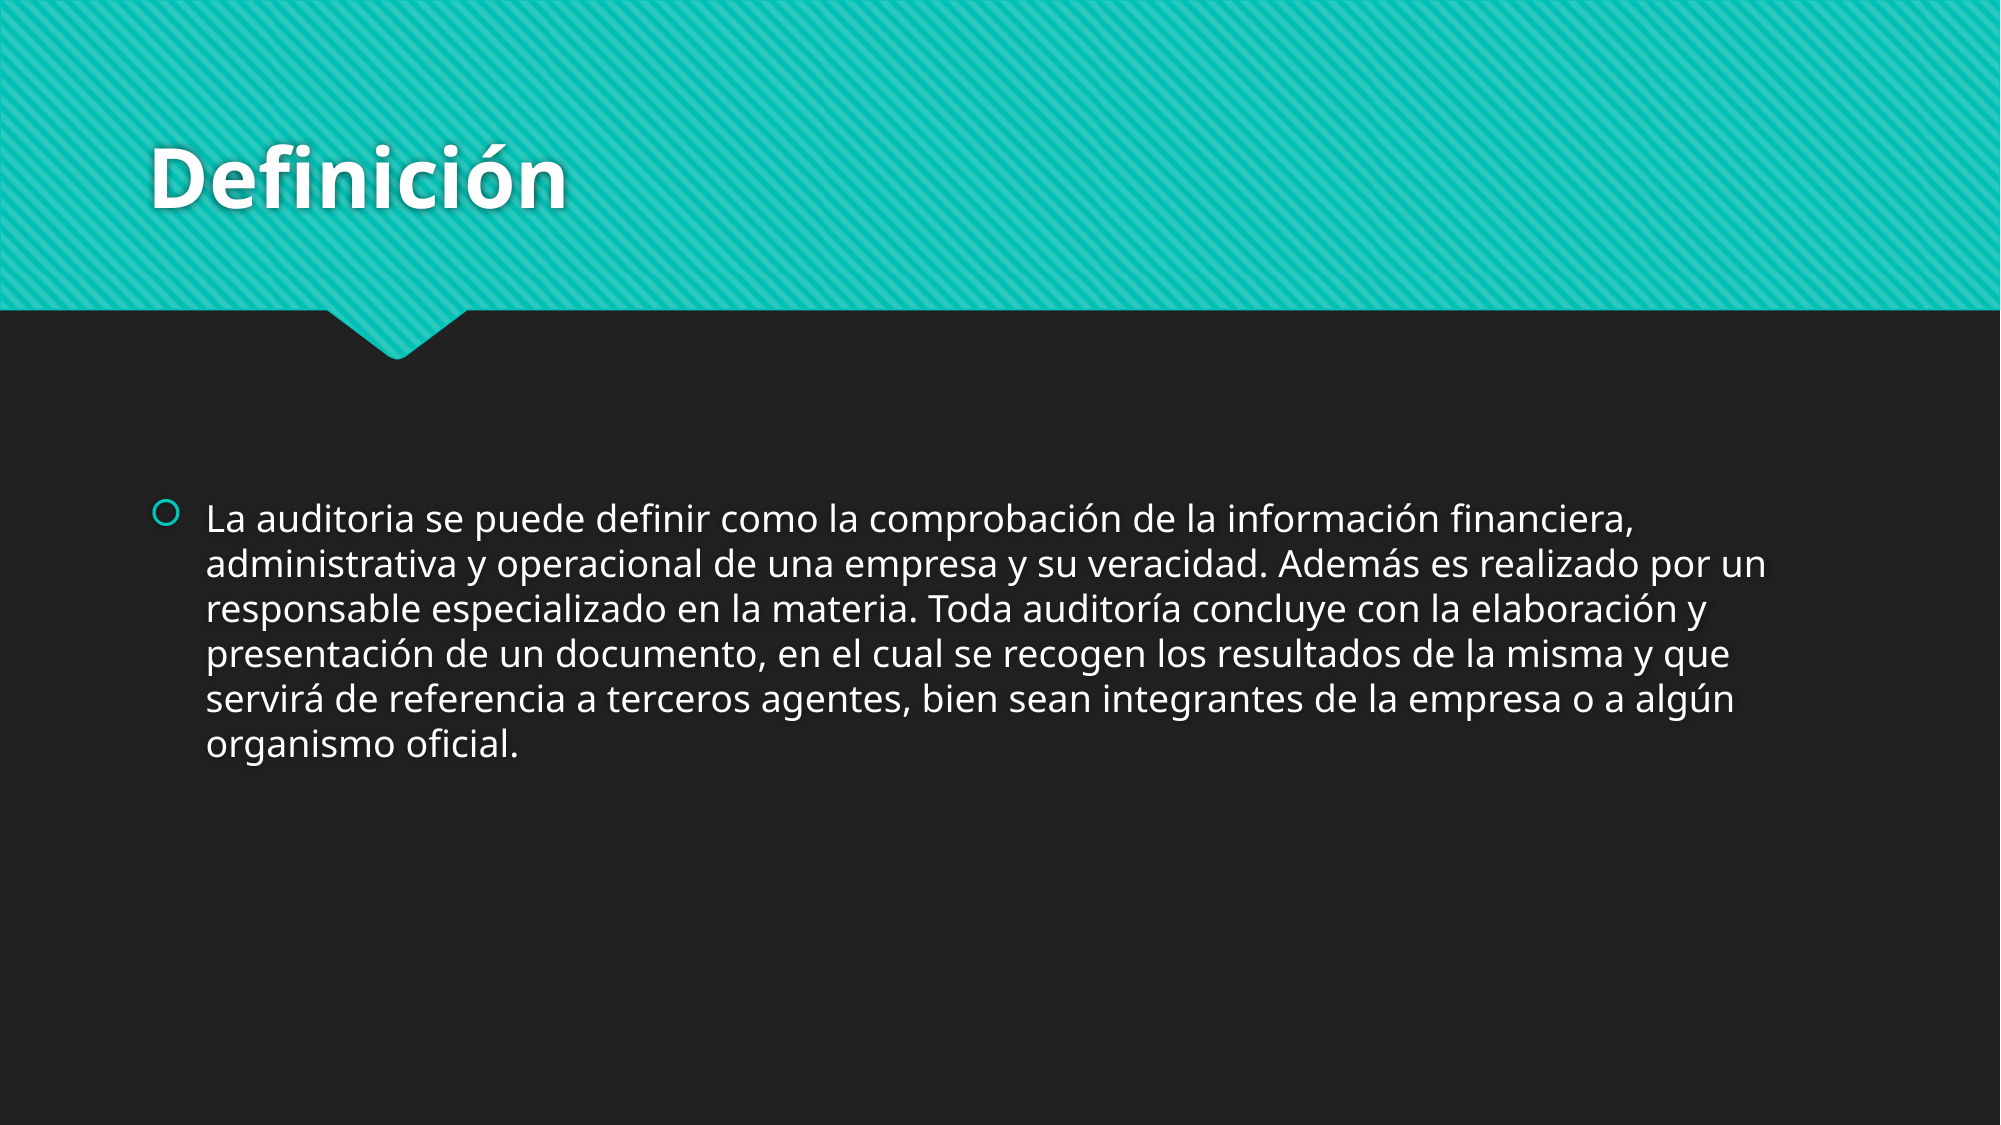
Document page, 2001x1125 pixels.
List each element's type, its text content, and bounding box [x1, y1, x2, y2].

list La auditoria se puede definir como la comprobación de la información financiera, administrativa y operacional de una empresa y su veracidad. Además es realizado por un responsable especializado en la materia. Toda auditoría concluye con la elaboración y presentación de un documento, en el cual se recogen los resultados de la misma y que servirá de referencia a terceros agentes, bien sean integrantes de la empresa o a algún organismo oficial. [134, 364, 1866, 962]
title Definición [132, 73, 1868, 233]
